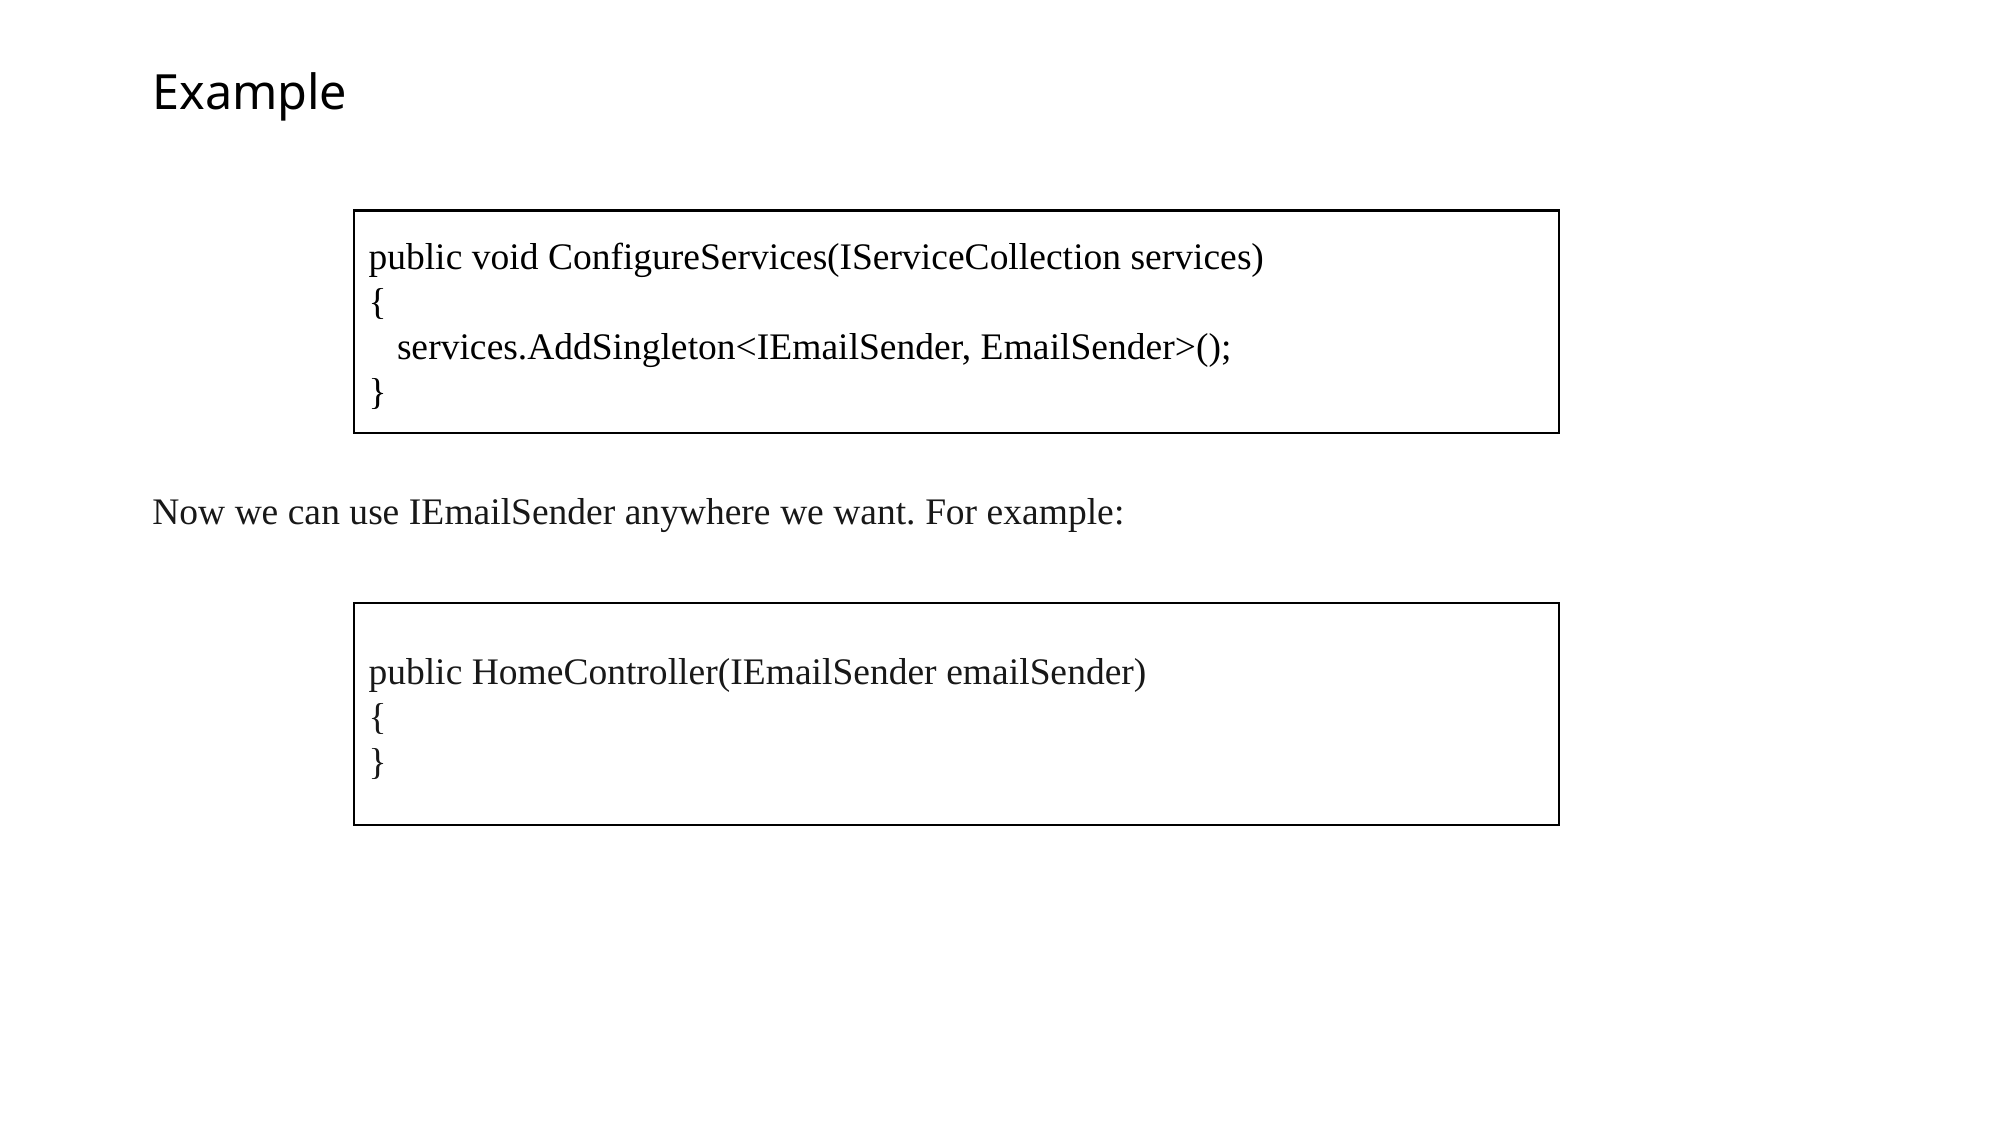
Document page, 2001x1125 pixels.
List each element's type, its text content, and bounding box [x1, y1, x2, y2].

list Now we can use IEmailSender anywhere we want. For example: [137, 173, 1863, 1014]
text_box public void ConfigureServices(IServiceCollection services) { services.AddSingleton<IEmailSender, EmailSender>(); } [353, 209, 1560, 434]
text_box public HomeController(IEmailSender emailSender) { } [353, 602, 1560, 826]
title Example [137, 59, 1863, 128]
